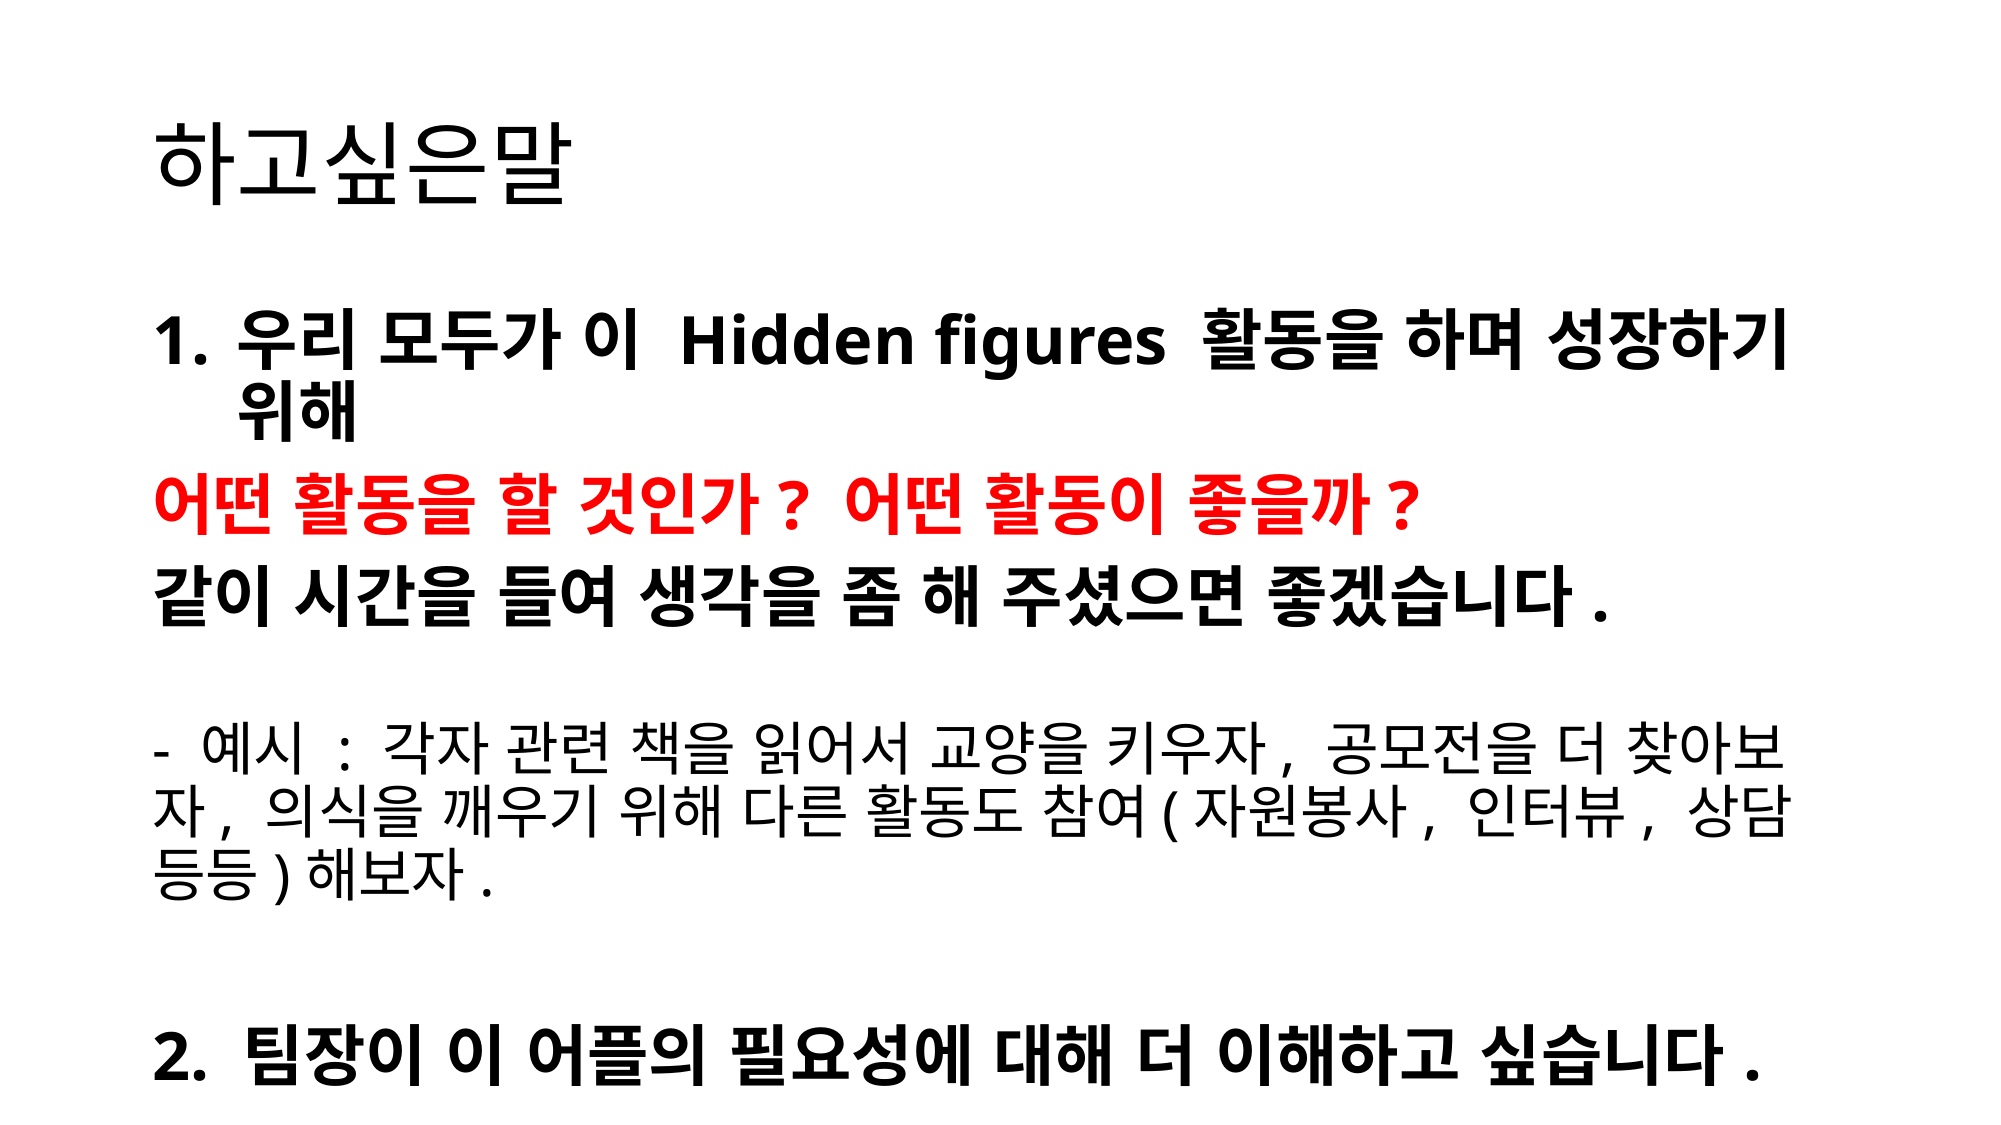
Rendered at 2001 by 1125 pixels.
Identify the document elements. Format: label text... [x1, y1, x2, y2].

list 우리 모두가 이 Hidden figures 활동을 하며 성장하기 위해 어떤 활동을 할 것인가? 어떤 활동이 좋을까? 같이 시간을 들여 생각을 좀 해 주셨으면 좋겠습니다. - 예시 : 각자 관련 책을 읽어서 교양을 키우자, 공모전을 더 찾아보자, 의식을 깨우기 위해 다른 활동도 참여(자원봉사, 인터뷰, 상담 등등)해보자. 2. 팀장이 이 어플의 필요성에 대해 더 이해하고 싶습니다. [137, 299, 1863, 1014]
title 하고싶은말 [137, 59, 1863, 278]
